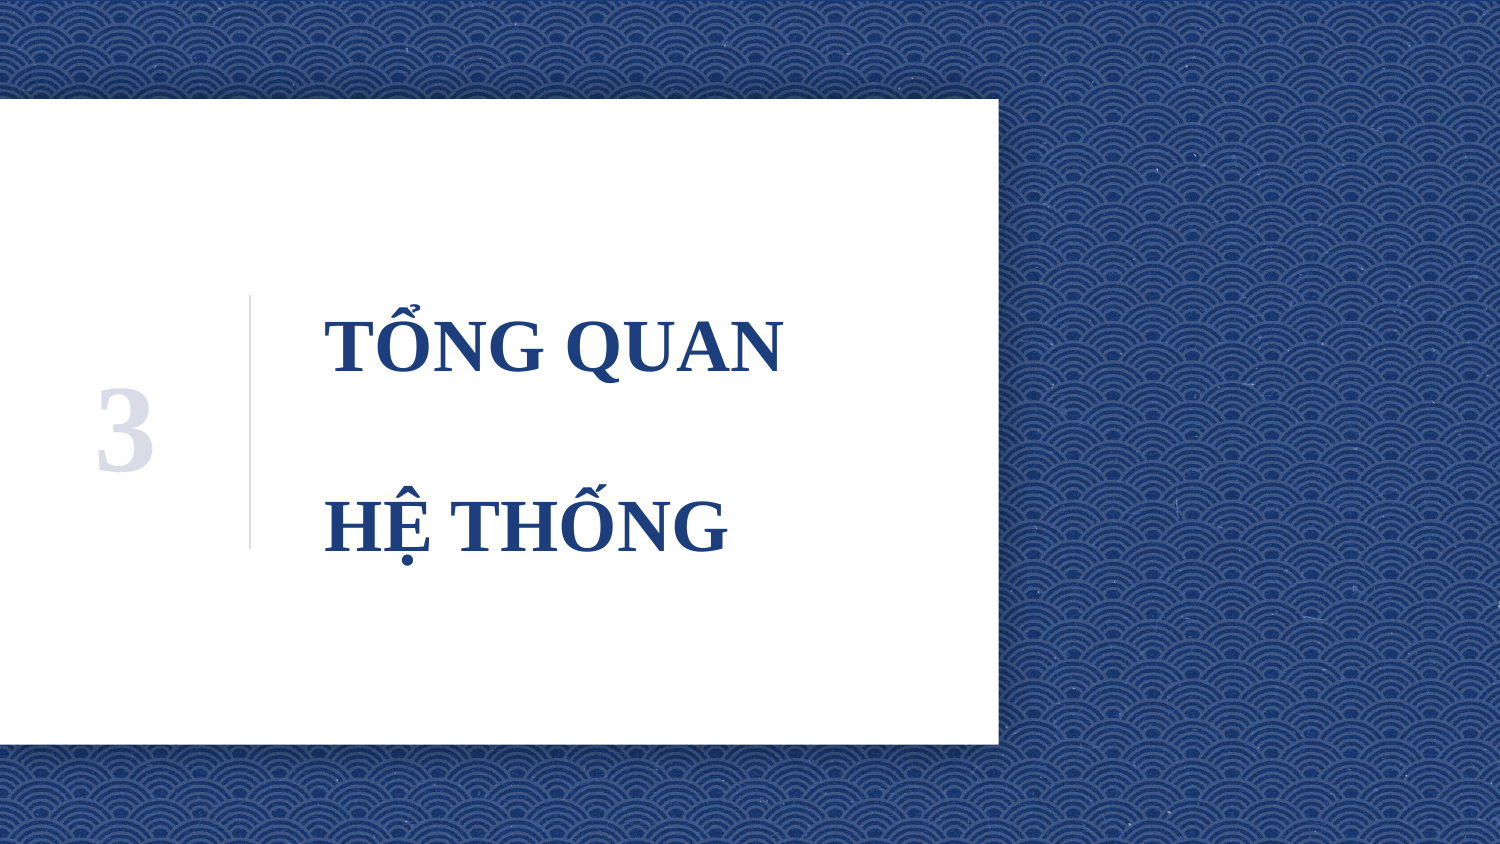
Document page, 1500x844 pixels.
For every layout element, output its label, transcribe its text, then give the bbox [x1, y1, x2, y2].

picture [0, 1, 1500, 844]
text_box 3 [0, 295, 251, 549]
title TỔNG QUAN HỆ THỐNG [325, 353, 1115, 567]
